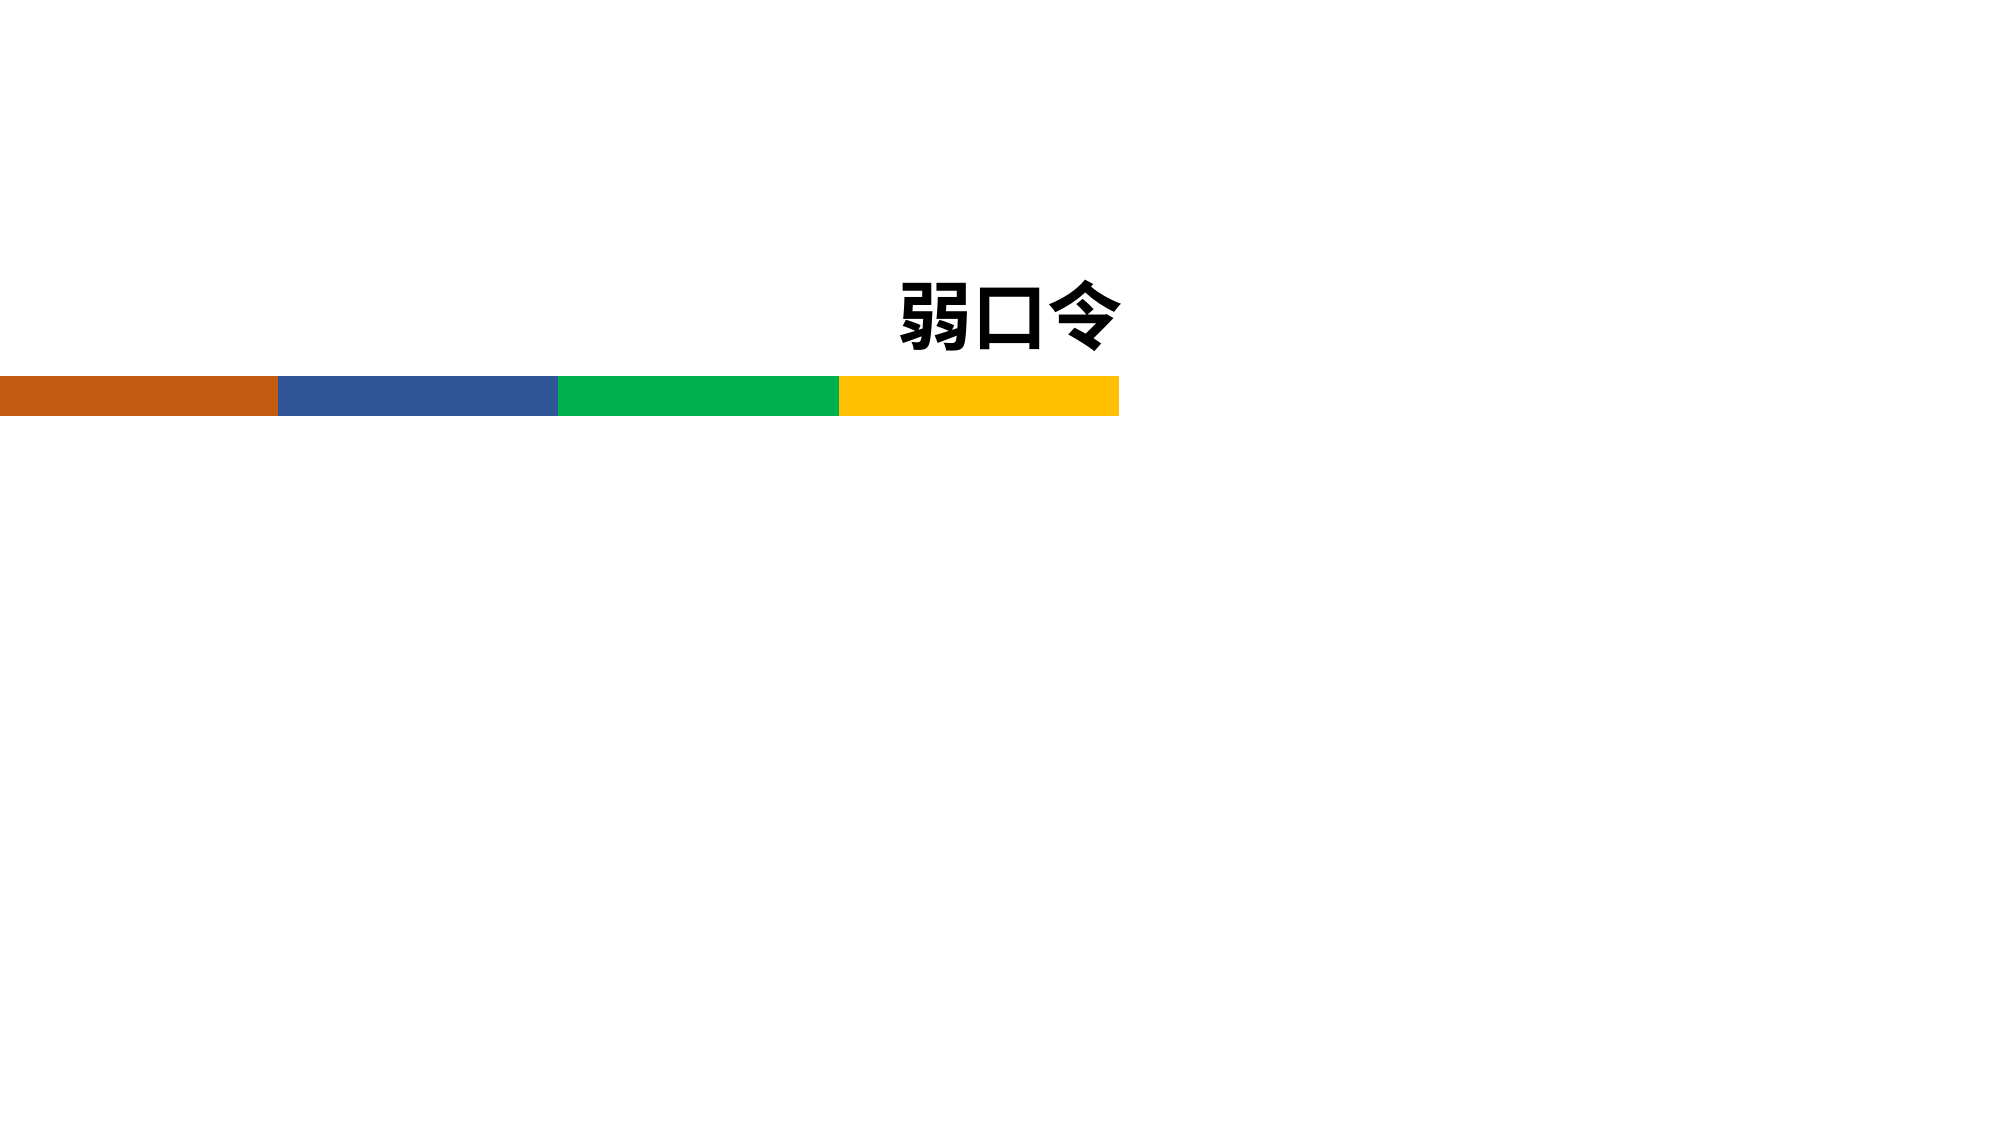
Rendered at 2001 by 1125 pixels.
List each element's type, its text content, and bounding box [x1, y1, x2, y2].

text_box 弱口令 [287, 272, 1138, 346]
